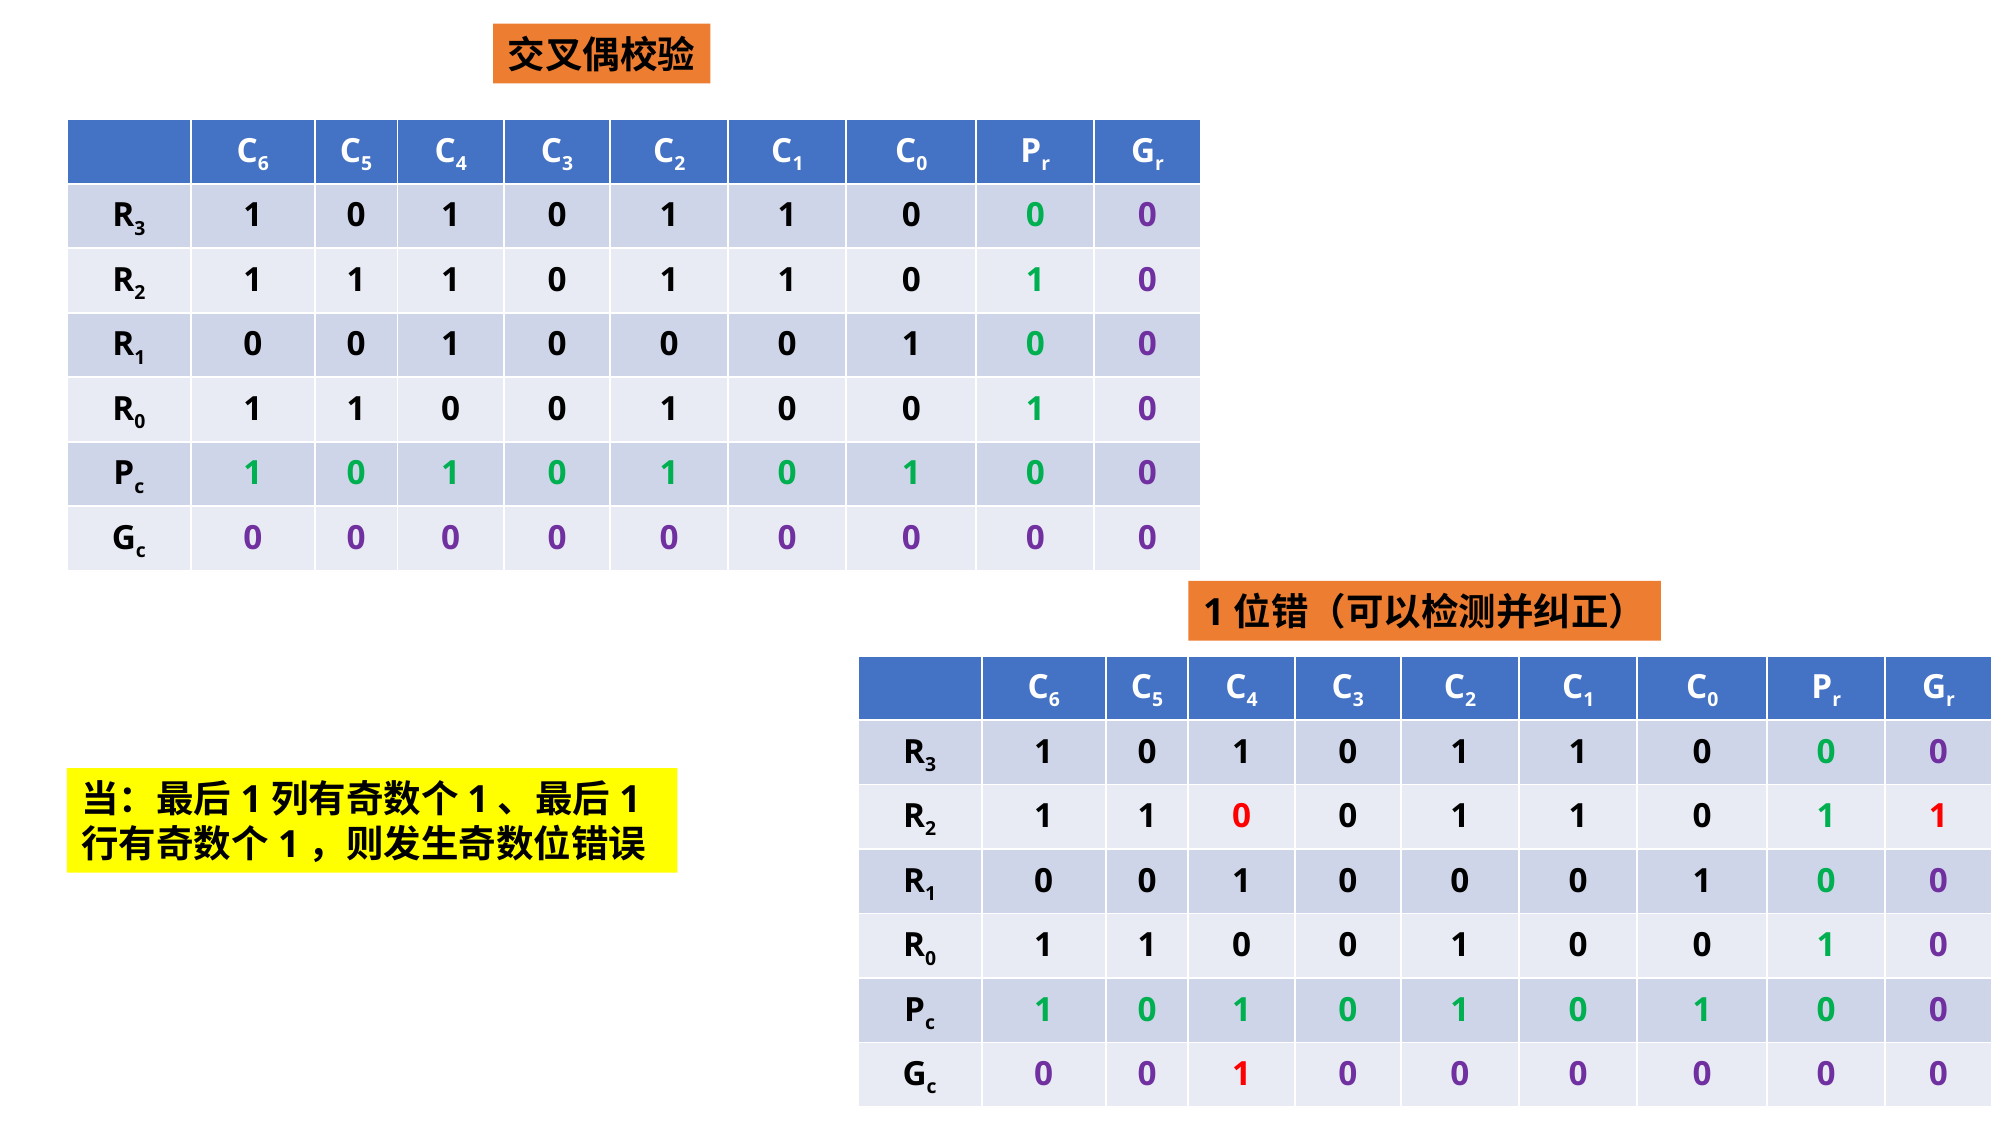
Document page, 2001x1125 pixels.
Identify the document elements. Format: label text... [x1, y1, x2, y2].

table_cell 0 [847, 507, 975, 570]
table_cell 0 [1107, 721, 1187, 784]
table_cell 0 [1296, 785, 1400, 848]
table_cell 0 [729, 378, 845, 441]
table_cell 0 [1296, 1043, 1400, 1106]
table_header Gr [1886, 657, 1991, 719]
table_cell 1 [983, 785, 1105, 848]
table_cell 0 [1095, 443, 1200, 505]
table_cell 1 [1638, 850, 1766, 913]
table_cell 1 [1107, 785, 1187, 848]
table_cell 0 [1095, 185, 1200, 247]
table_cell R2 [859, 785, 981, 848]
table_cell 1 [1520, 721, 1636, 784]
table_cell 1 [192, 378, 314, 441]
table_cell 0 [1886, 1043, 1991, 1106]
table_cell 0 [1107, 850, 1187, 913]
table_cell 1 [611, 249, 727, 312]
text_box 1位错（可以检测并纠正） [1188, 580, 1661, 641]
table_cell 0 [1886, 914, 1991, 977]
table_cell 1 [983, 979, 1105, 1042]
table_cell 0 [505, 314, 609, 376]
table_cell 0 [847, 249, 975, 312]
table_cell 0 [977, 443, 1093, 505]
table_cell 1 [1189, 1043, 1294, 1106]
table_cell R1 [68, 314, 190, 376]
table_cell 1 [611, 378, 727, 441]
table_cell 1 [1402, 914, 1518, 977]
table_header Gr [1095, 120, 1200, 183]
table_cell 1 [398, 185, 503, 247]
table_header C6 [983, 657, 1105, 719]
table_cell 0 [1296, 979, 1400, 1042]
table_cell 0 [505, 378, 609, 441]
table_cell 0 [1095, 314, 1200, 376]
table_cell 1 [1768, 785, 1884, 848]
table_cell 0 [398, 507, 503, 570]
table_cell 0 [1638, 1043, 1766, 1106]
table_cell 1 [847, 314, 975, 376]
table_cell 0 [505, 249, 609, 312]
table_cell 0 [1768, 721, 1884, 784]
table_cell 0 [316, 443, 397, 505]
table_cell 0 [1107, 979, 1187, 1042]
table_cell 0 [1402, 850, 1518, 913]
table_cell 1 [1886, 785, 1991, 848]
table_cell 0 [847, 378, 975, 441]
table_cell 0 [611, 314, 727, 376]
table_cell 1 [977, 249, 1093, 312]
table_cell 1 [192, 443, 314, 505]
table_cell R1 [859, 850, 981, 913]
table_cell R0 [859, 914, 981, 977]
table_cell 0 [316, 185, 397, 247]
table_header C0 [1638, 657, 1766, 719]
table_cell 0 [1296, 721, 1400, 784]
table_cell 0 [192, 507, 314, 570]
table_cell 1 [1189, 850, 1294, 913]
table_cell 0 [1886, 850, 1991, 913]
table_cell 0 [1638, 914, 1766, 977]
table_cell R2 [68, 249, 190, 312]
table_cell 1 [1107, 914, 1187, 977]
table_cell Gc [68, 507, 190, 570]
table_cell 1 [1520, 785, 1636, 848]
table_cell 1 [316, 249, 397, 312]
table_cell 0 [729, 314, 845, 376]
table_cell 0 [1886, 721, 1991, 784]
table_cell Pc [859, 979, 981, 1042]
table_cell 0 [977, 507, 1093, 570]
table_cell 1 [983, 914, 1105, 977]
table_cell 1 [1189, 721, 1294, 784]
table_cell 0 [1107, 1043, 1187, 1106]
table_cell 0 [1768, 1043, 1884, 1106]
table_cell 0 [192, 314, 314, 376]
table_cell 1 [729, 185, 845, 247]
table_cell 0 [505, 443, 609, 505]
table_cell 0 [1095, 507, 1200, 570]
table_cell Gc [859, 1043, 981, 1106]
table_cell 0 [611, 507, 727, 570]
table_cell 0 [847, 185, 975, 247]
table_cell 0 [1638, 785, 1766, 848]
table_cell 1 [398, 249, 503, 312]
table_cell 0 [1402, 1043, 1518, 1106]
table_cell 0 [1768, 850, 1884, 913]
table_header C4 [1189, 657, 1294, 719]
table_cell 0 [505, 185, 609, 247]
table_header C1 [1520, 657, 1636, 719]
table_cell 1 [1189, 979, 1294, 1042]
table_cell 0 [398, 378, 503, 441]
table_cell 1 [192, 249, 314, 312]
table_header Pr [1768, 657, 1884, 719]
table_header [68, 120, 190, 183]
table_cell 0 [316, 507, 397, 570]
table_cell 1 [611, 185, 727, 247]
table_cell 0 [1520, 850, 1636, 913]
table_cell 0 [1095, 249, 1200, 312]
table_header C3 [1296, 657, 1400, 719]
table_cell 1 [1768, 914, 1884, 977]
table_cell 0 [983, 1043, 1105, 1106]
table_cell R0 [68, 378, 190, 441]
text_box 当：最后1列有奇数个1、最后1行有奇数个1，则发生奇数位错误 [66, 768, 678, 873]
table_header C2 [1402, 657, 1518, 719]
table_cell 1 [611, 443, 727, 505]
table_cell 0 [316, 314, 397, 376]
table_cell 0 [1638, 721, 1766, 784]
table_cell 1 [398, 314, 503, 376]
table_cell 1 [1402, 979, 1518, 1042]
table_header C2 [611, 120, 727, 183]
table_cell 1 [983, 721, 1105, 784]
table_cell 0 [983, 850, 1105, 913]
table_cell 0 [1296, 914, 1400, 977]
table_cell 0 [1189, 785, 1294, 848]
table_cell 0 [505, 507, 609, 570]
table_cell 0 [1520, 979, 1636, 1042]
text_box 交叉偶校验 [493, 23, 711, 84]
table_cell R3 [859, 721, 981, 784]
table_cell 0 [1520, 914, 1636, 977]
table_header [859, 657, 981, 719]
table_cell 0 [1886, 979, 1991, 1042]
table_cell 0 [1189, 914, 1294, 977]
table_cell 1 [1402, 721, 1518, 784]
table_cell 1 [977, 378, 1093, 441]
table_cell R3 [68, 185, 190, 247]
table_cell 1 [398, 443, 503, 505]
table_cell 0 [729, 507, 845, 570]
table_cell Pc [68, 443, 190, 505]
table_cell 1 [316, 378, 397, 441]
table_cell 0 [1296, 850, 1400, 913]
table_cell 0 [1520, 1043, 1636, 1106]
table_header C0 [847, 120, 975, 183]
table_header C6 [192, 120, 314, 183]
table_cell 0 [977, 185, 1093, 247]
table_header C5 [316, 120, 397, 183]
table_header C3 [505, 120, 609, 183]
table_cell 1 [1638, 979, 1766, 1042]
table_cell 0 [977, 314, 1093, 376]
table_cell 1 [1402, 785, 1518, 848]
table_cell 0 [1768, 979, 1884, 1042]
table_header C4 [398, 120, 503, 183]
table_cell 0 [1095, 378, 1200, 441]
table_cell 1 [847, 443, 975, 505]
table_header C1 [729, 120, 845, 183]
table_cell 1 [729, 249, 845, 312]
table_header C5 [1107, 657, 1187, 719]
table_cell 0 [729, 443, 845, 505]
table_header Pr [977, 120, 1093, 183]
table_cell 1 [192, 185, 314, 247]
